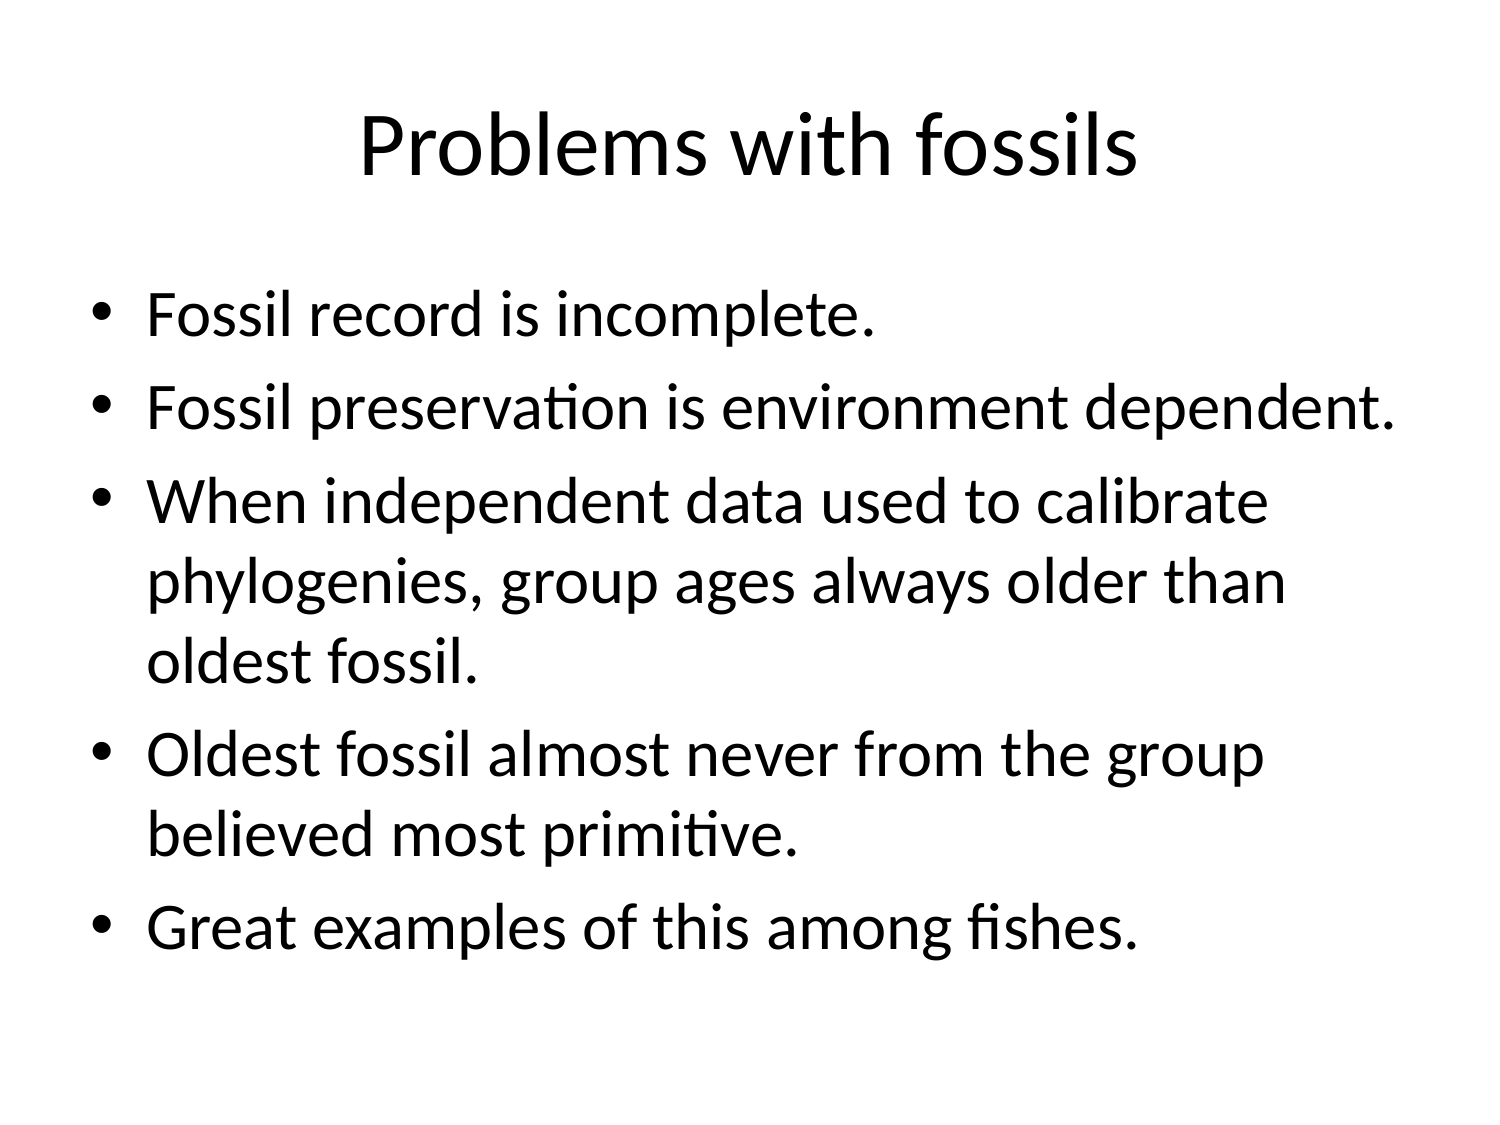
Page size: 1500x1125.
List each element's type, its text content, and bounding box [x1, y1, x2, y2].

list Fossil record is incomplete. Fossil preservation is environment dependent. When independent data used to calibrate phylogenies, group ages always older than oldest fossil. Oldest fossil almost never from the group believed most primitive. Great examples of this among fishes. [75, 262, 1425, 1005]
title Problems with fossils [75, 45, 1425, 233]
